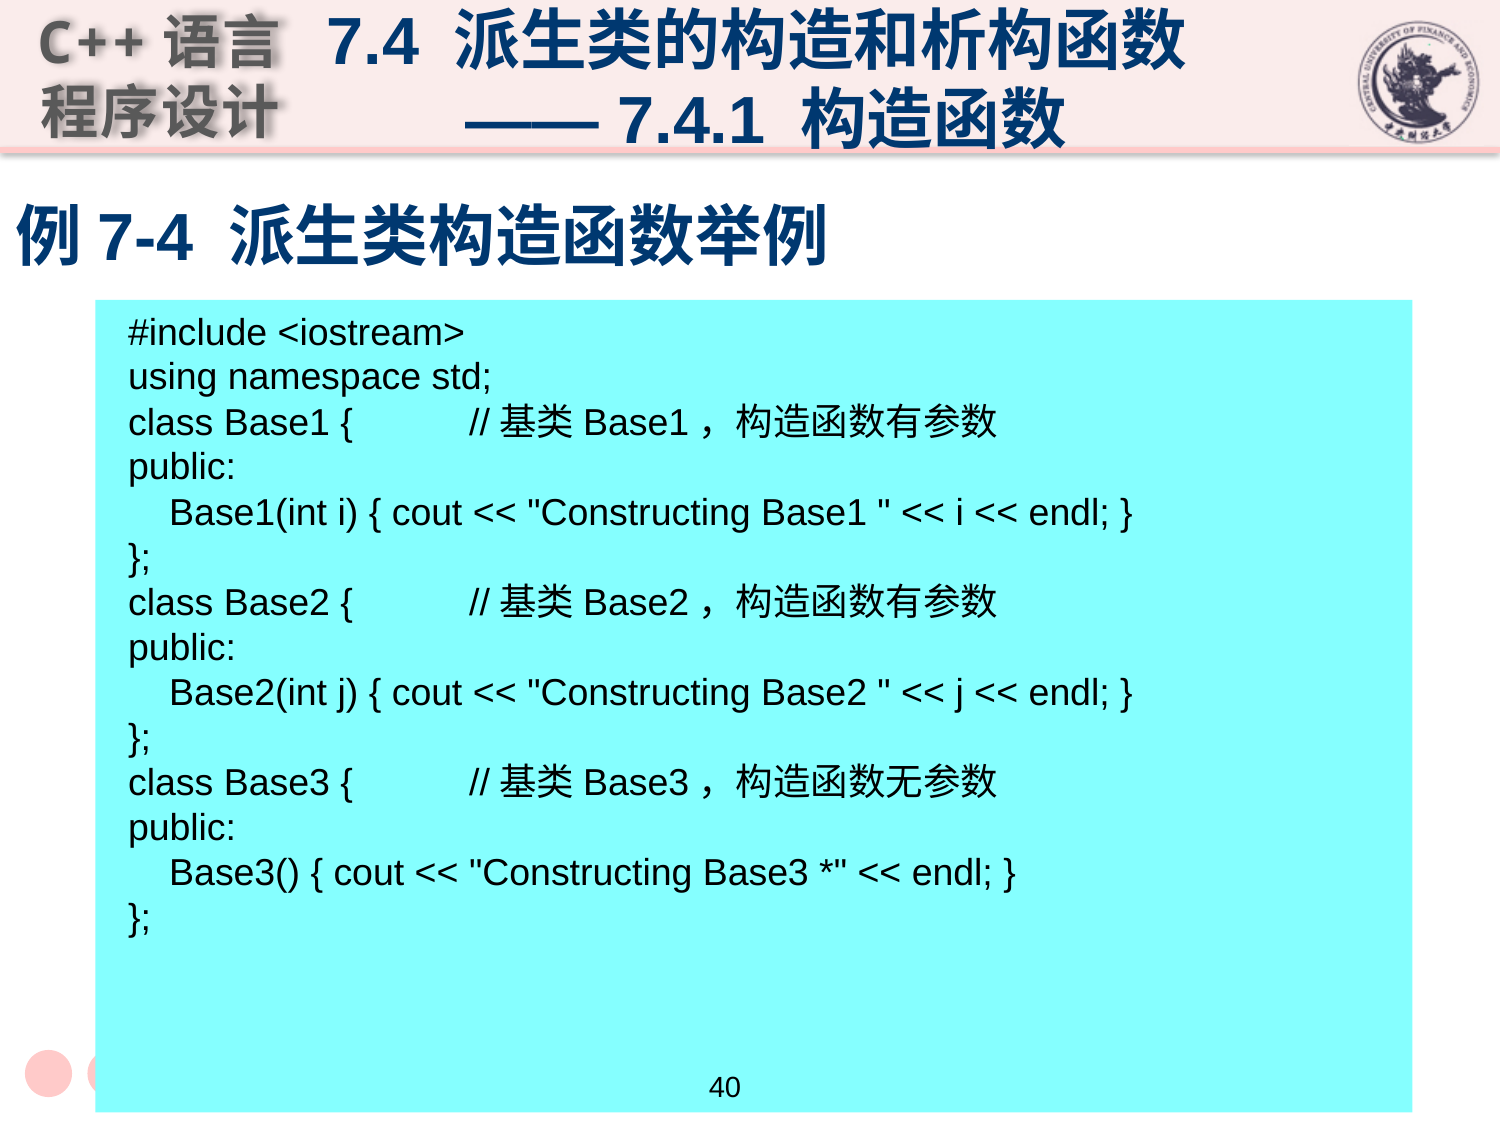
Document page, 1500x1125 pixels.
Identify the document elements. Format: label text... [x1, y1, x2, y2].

list #include <iostream> using namespace std; class Base1 { //基类Base1，构造函数有参数 public: Base1(int i) { cout << "Constructing Base1 " << i << endl; } }; class Base2 { //基类Base2，构造函数有参数 public: Base2(int j) { cout << "Constructing Base2 " << j << endl; } }; class Base3 { //基类Base3，构造函数无参数 public: Base3() { cout << "Constructing Base3 *" << endl; } }; [95, 299, 1413, 1113]
title 例7-4 派生类构造函数举例 [0, 155, 1100, 313]
slide_number 40 [674, 1046, 776, 1125]
picture [0, 0, 1500, 147]
text_box 7.4 派生类的构造和析构函数 —— 7.4.1 构造函数 [39, 42, 1475, 113]
